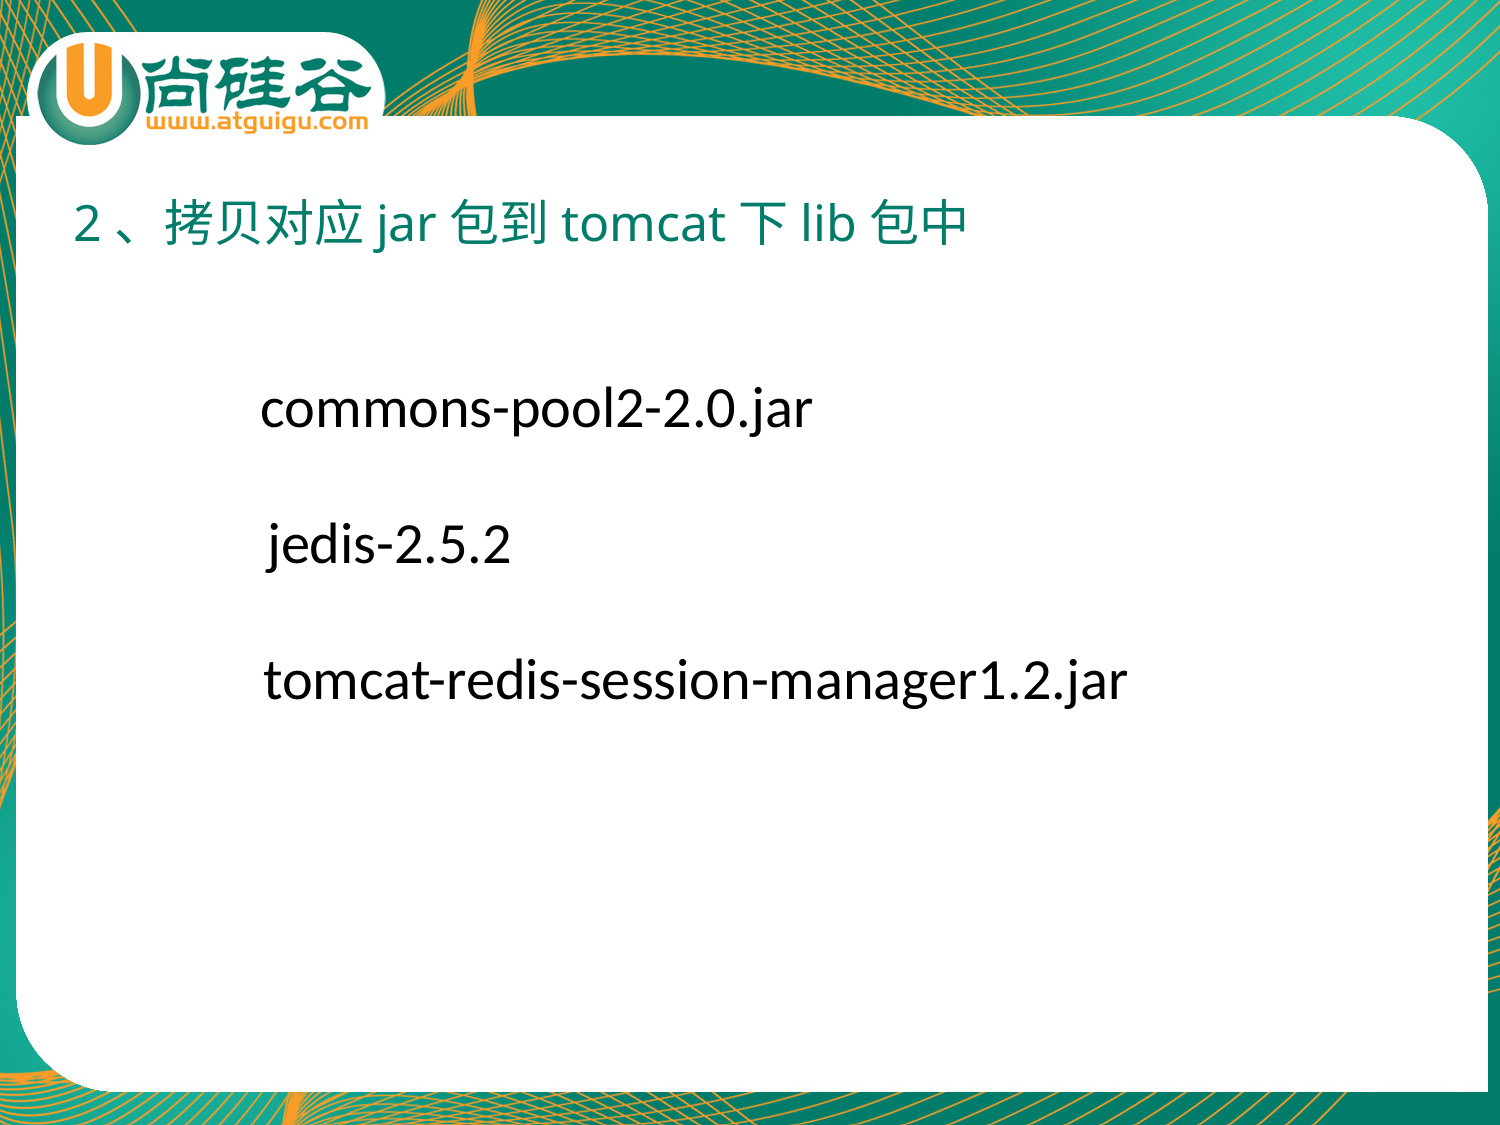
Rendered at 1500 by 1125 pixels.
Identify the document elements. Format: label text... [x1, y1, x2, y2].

text_box 2、拷贝对应jar包到tomcat下lib包中 [58, 184, 985, 260]
text_box commons-pool2-2.0.jar [245, 361, 829, 447]
picture [0, 0, 1500, 1125]
text_box tomcat-redis-session-manager1.2.jar [248, 633, 1144, 719]
text_box jedis-2.5.2 [252, 497, 528, 583]
